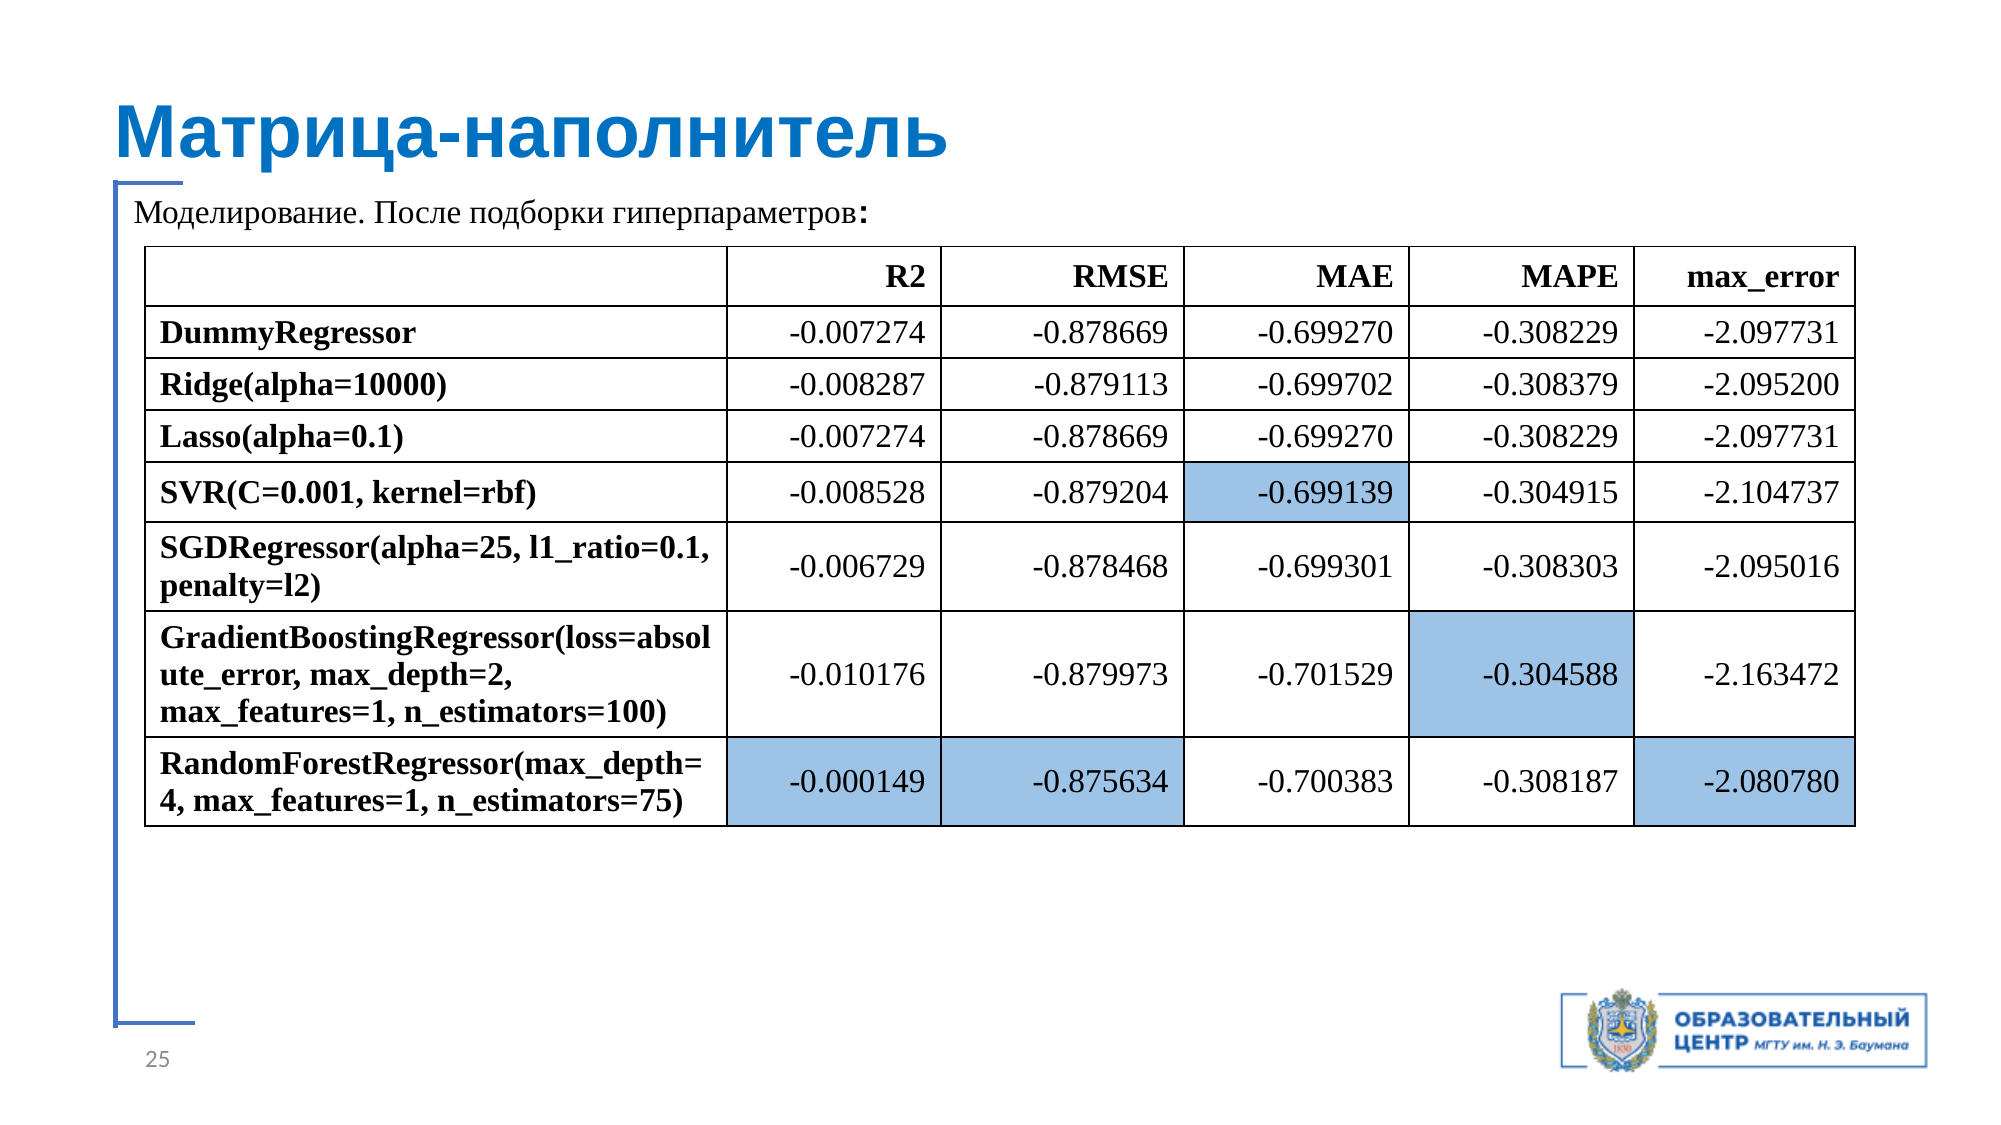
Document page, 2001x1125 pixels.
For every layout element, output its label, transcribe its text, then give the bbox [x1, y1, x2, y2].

table_cell -0.000149 [728, 738, 940, 825]
table_cell -0.699270 [1185, 307, 1408, 357]
table_cell -0.699301 [1185, 523, 1408, 610]
table_cell -0.878468 [942, 523, 1183, 610]
table_header max_error [1635, 247, 1854, 305]
table_cell -2.080780 [1635, 738, 1854, 825]
slide_number 25 [86, 1028, 186, 1088]
table_cell -0.007274 [728, 411, 940, 461]
table_cell -0.308229 [1410, 411, 1633, 461]
table_cell -0.700383 [1185, 738, 1408, 825]
table_cell -2.097731 [1635, 411, 1854, 461]
table_cell -2.095016 [1635, 523, 1854, 610]
table_cell -0.008528 [728, 463, 940, 521]
table_cell -0.878669 [942, 307, 1183, 357]
table_header R2 [728, 247, 940, 305]
table_cell -0.308379 [1410, 359, 1633, 409]
table_cell -0.699702 [1185, 359, 1408, 409]
table_cell -0.308187 [1410, 738, 1633, 825]
table_cell -0.699139 [1185, 463, 1408, 521]
table_cell -0.879973 [942, 612, 1183, 736]
table_cell -0.699270 [1185, 411, 1408, 461]
table_cell -0.308303 [1410, 523, 1633, 610]
table_cell Lasso(alpha=0.1) [195, 411, 726, 461]
table_header RMSE [942, 247, 1183, 305]
table_cell RandomForestRegressor(max_depth=4, max_features=1, n_estimators=75) [195, 738, 726, 825]
picture [1530, 965, 1978, 1088]
text_box Моделирование. После подборки гиперпараметров: [195, 188, 1391, 246]
table_header MAE [1185, 247, 1408, 305]
table_cell SGDRegressor(alpha=25, l1_ratio=0.1, penalty=l2) [195, 523, 726, 610]
table_cell -0.007274 [728, 307, 940, 357]
table_header [195, 247, 726, 305]
table_cell DummyRegressor [195, 307, 726, 357]
table_header MAPE [1410, 247, 1633, 305]
table_cell -0.879113 [942, 359, 1183, 409]
table_cell -0.875634 [942, 738, 1183, 825]
table_cell -2.163472 [1635, 612, 1854, 736]
table_cell -0.010176 [728, 612, 940, 736]
table_cell Ridge(alpha=10000) [195, 359, 726, 409]
table_cell -0.304588 [1410, 612, 1633, 736]
table_cell -0.701529 [1185, 612, 1408, 736]
text_box Матрица-наполнитель [102, 77, 1397, 180]
table_cell -0.879204 [942, 463, 1183, 521]
table_cell -0.006729 [728, 523, 940, 610]
table_cell -0.308229 [1410, 307, 1633, 357]
table_cell -2.097731 [1635, 307, 1854, 357]
table_cell -0.878669 [942, 411, 1183, 461]
table_cell -0.304915 [1410, 463, 1633, 521]
table_cell GradientBoostingRegressor(loss=absolute_error, max_depth=2, max_features=1, n_estimators=100) [195, 612, 726, 736]
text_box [115, 179, 195, 1029]
table_cell -0.008287 [728, 359, 940, 409]
table_cell -2.104737 [1635, 463, 1854, 521]
table_cell SVR(C=0.001, kernel=rbf) [195, 463, 726, 521]
table_cell -2.095200 [1635, 359, 1854, 409]
